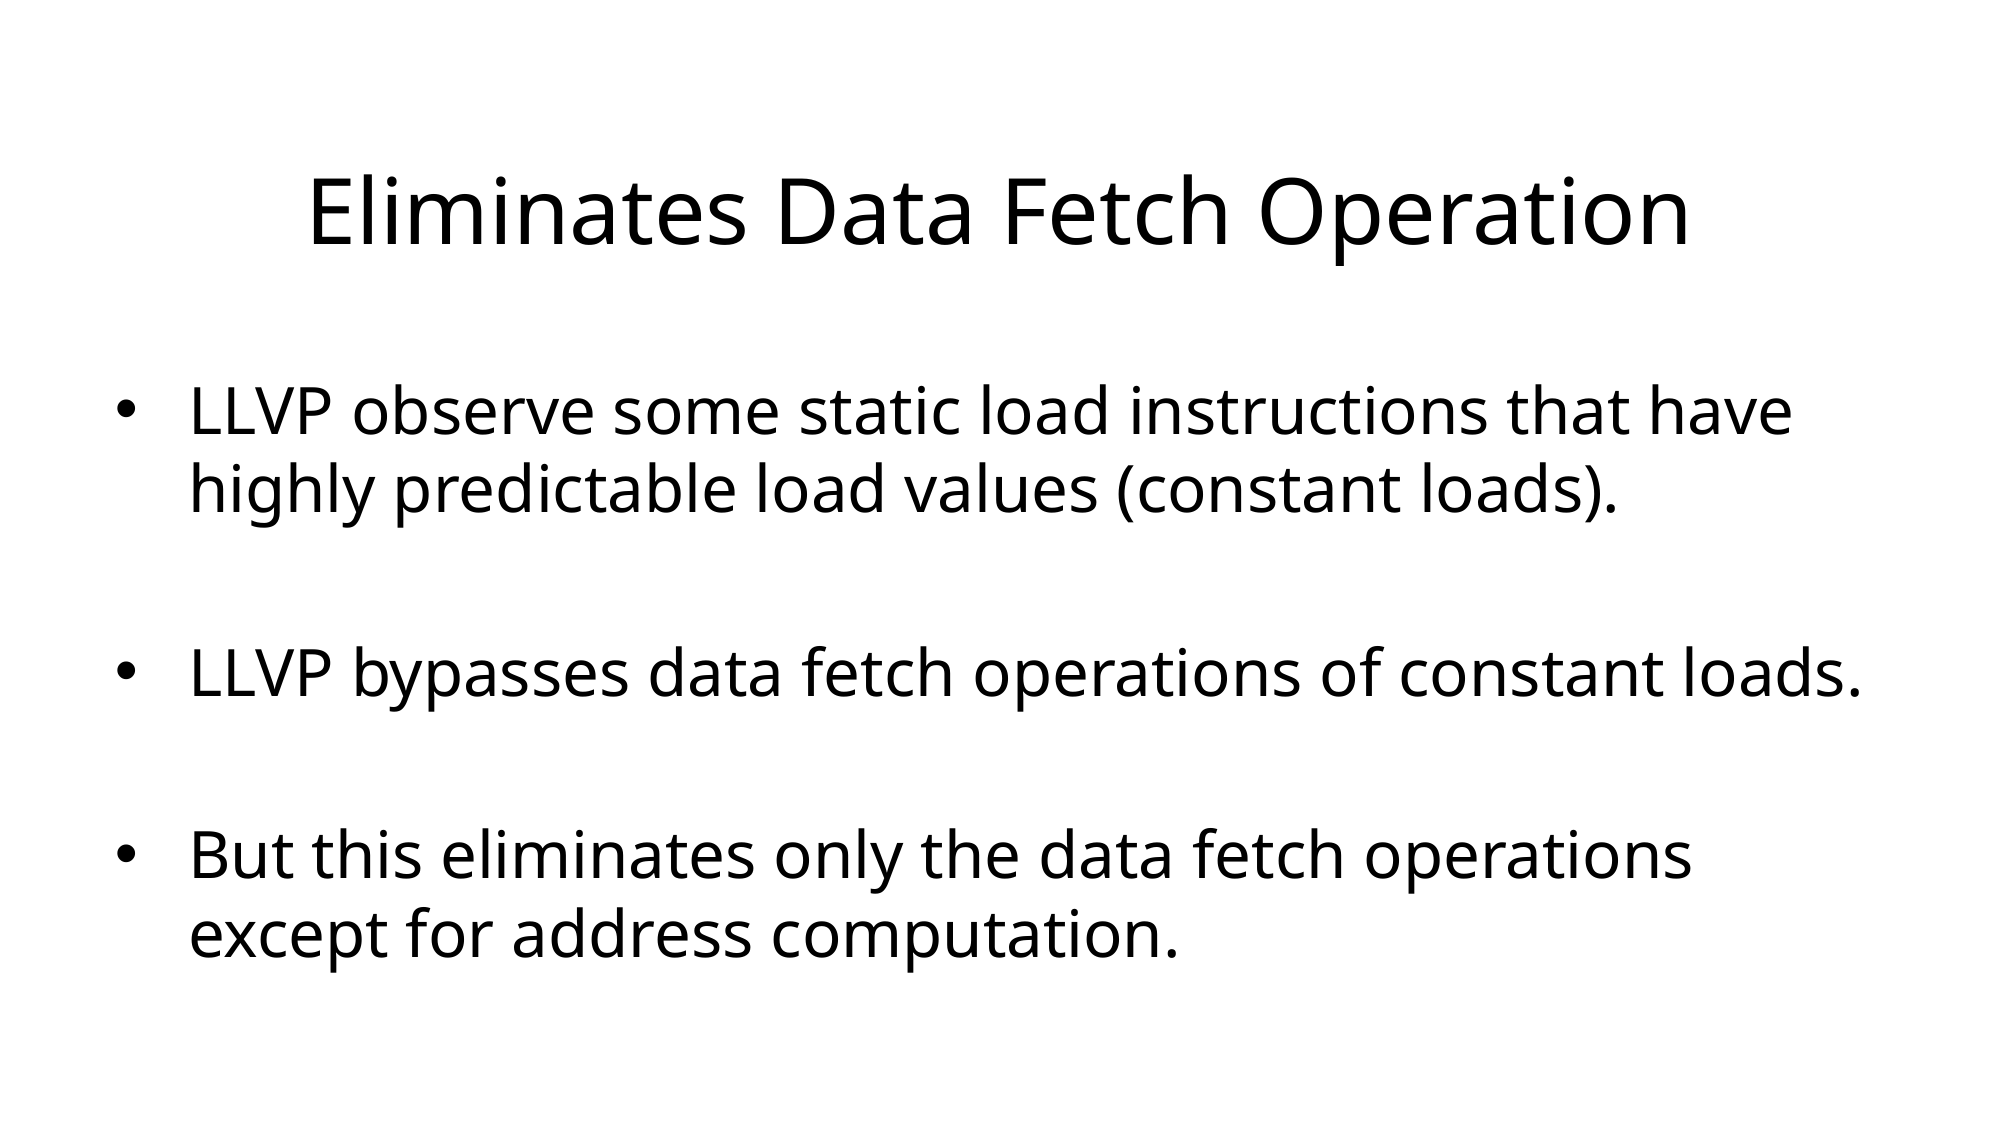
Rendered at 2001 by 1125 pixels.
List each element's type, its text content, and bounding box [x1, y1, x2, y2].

title Eliminates Data Fetch Operation [99, 113, 1900, 302]
text_box LLVP observe some static load instructions that have highly predictable load values (constant loads). LLVP bypasses data fetch operations of constant loads. But this eliminates only the data fetch operations except for address computation. [99, 361, 1900, 1047]
